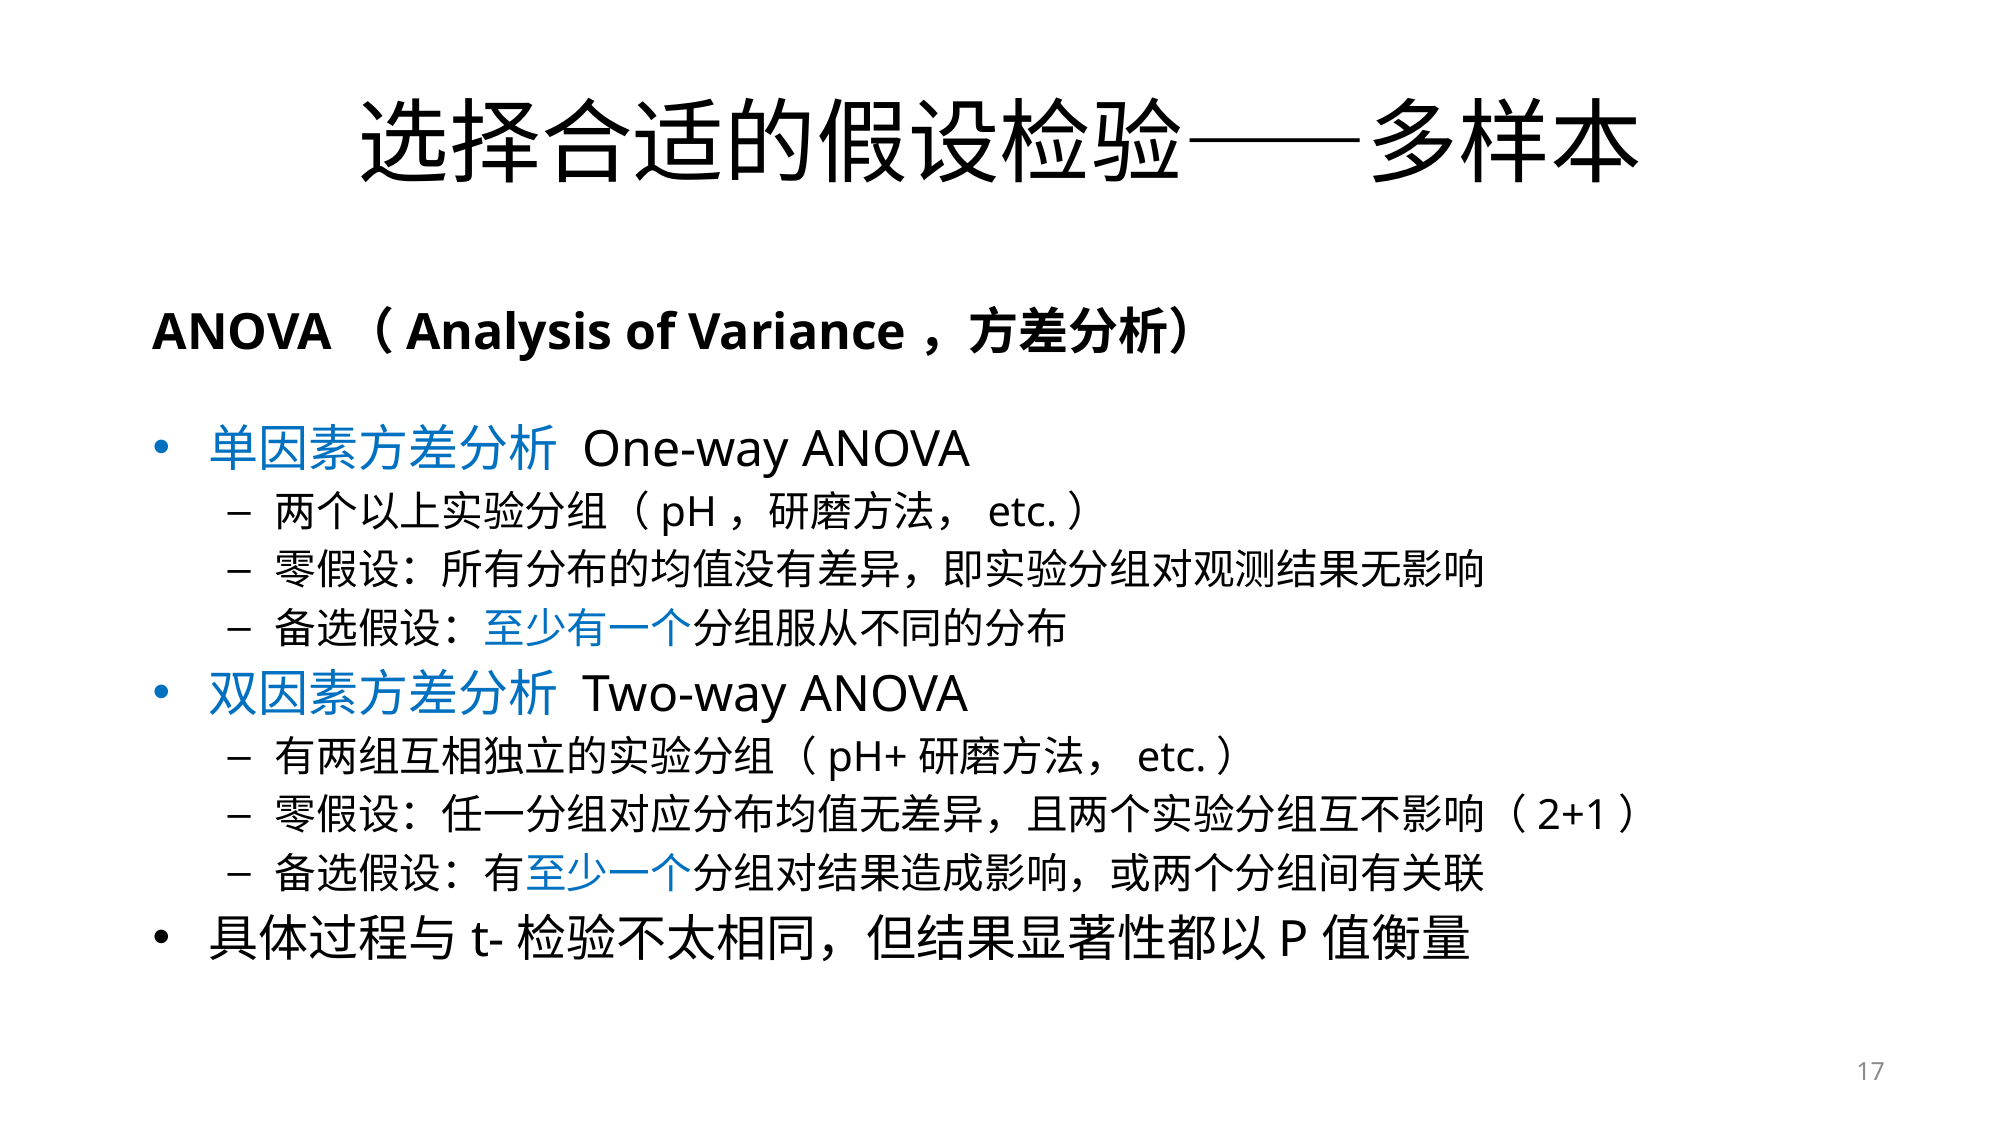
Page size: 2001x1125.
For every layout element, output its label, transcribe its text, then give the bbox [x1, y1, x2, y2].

title 选择合适的假设检验——多样本 [99, 44, 1901, 233]
slide_number 17 [1433, 1042, 1900, 1103]
list ANOVA（Analysis of Variance，方差分析） [137, 231, 1863, 368]
list 单因素方差分析 One-way ANOVA 两个以上实验分组（pH，研磨方法，etc.） 零假设：所有分布的均值没有差异，即实验分组对观测结果无影响 备选假设：至少有一个分组服从不同的分布 双因素方差分析 Two-way ANOVA 有两组互相独立的实验分组（pH+研磨方法，etc.） 零假设：任一分组对应分布均值无差异，且两个实验分组互不影响（2+1） 备选假设：有至少一个分组对结果造成影响，或两个分组间有关联 具体过程与t-检验不太相同，但结果显著性都以P值衡量 [137, 408, 1863, 1014]
